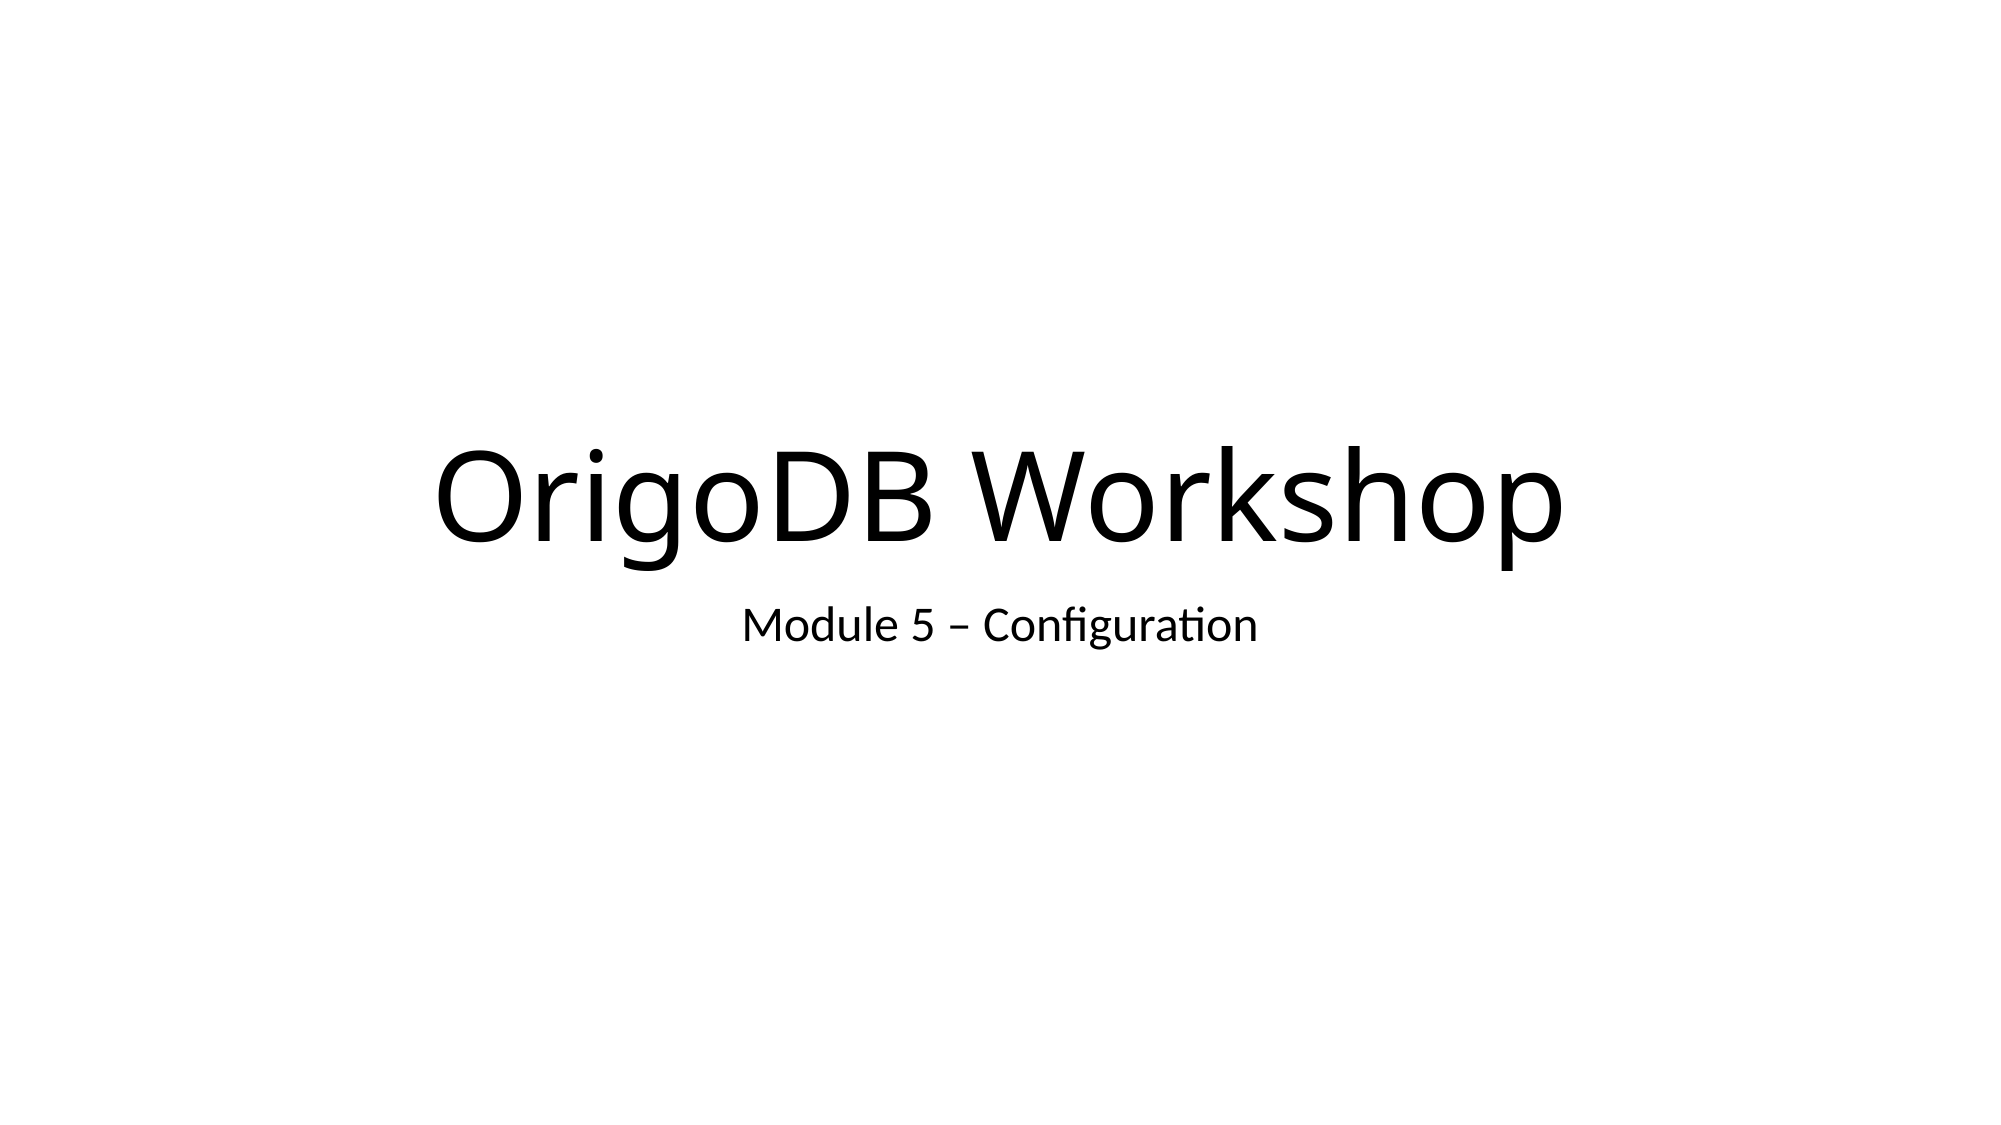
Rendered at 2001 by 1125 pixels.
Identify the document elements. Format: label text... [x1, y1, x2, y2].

title OrigoDB Workshop [249, 184, 1750, 576]
subtitle Module 5 – Configuration [249, 590, 1750, 863]
